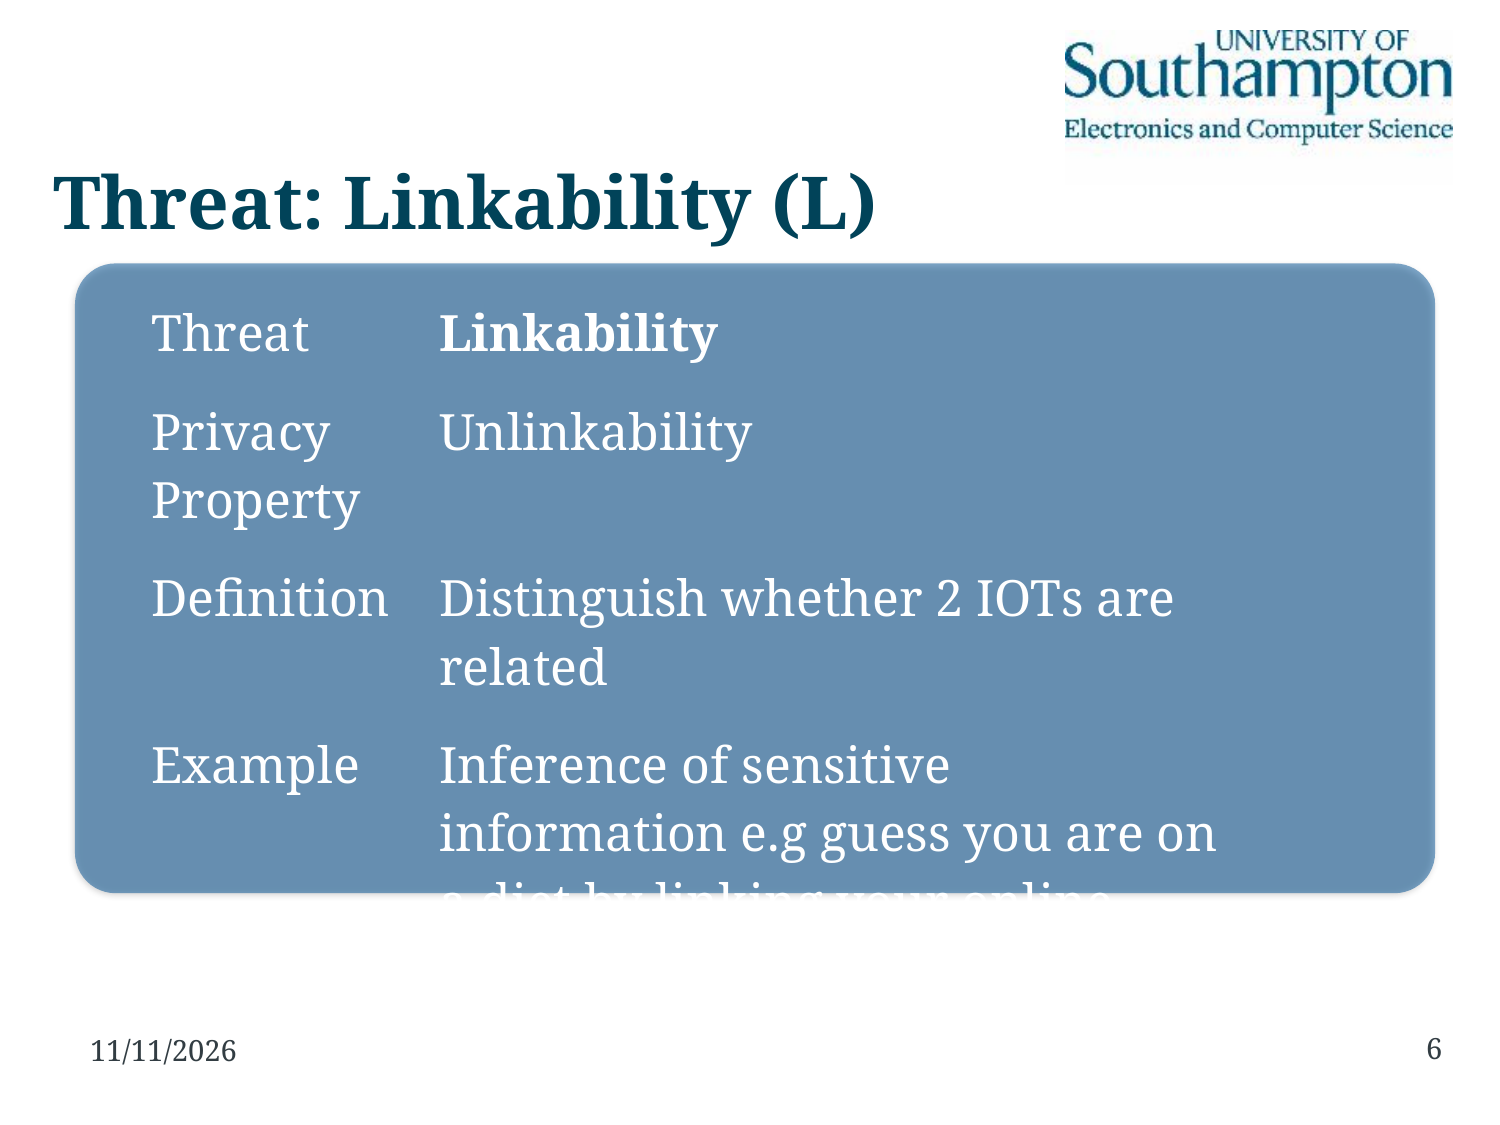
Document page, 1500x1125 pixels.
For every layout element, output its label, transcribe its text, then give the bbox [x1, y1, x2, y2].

table_cell Privacy Property [136, 382, 424, 548]
title Threat: Linkability (L) [53, 148, 1447, 256]
table_cell Inference of sensitive information e.g guess you are on a diet by linking your online search for recipes [424, 715, 1259, 1018]
text_box [74, 262, 1436, 894]
table_header Linkability [424, 283, 1259, 382]
table_cell Distinguish whether 2 IOTs are related [424, 548, 1259, 715]
table_cell Unlinkability [424, 382, 1259, 548]
slide_number 6 [1092, 1022, 1443, 1102]
table_header Threat [136, 283, 424, 382]
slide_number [74, 1024, 426, 1103]
table_cell Example [136, 715, 424, 1018]
table_cell Definition [136, 548, 424, 715]
picture [1065, 30, 1453, 185]
